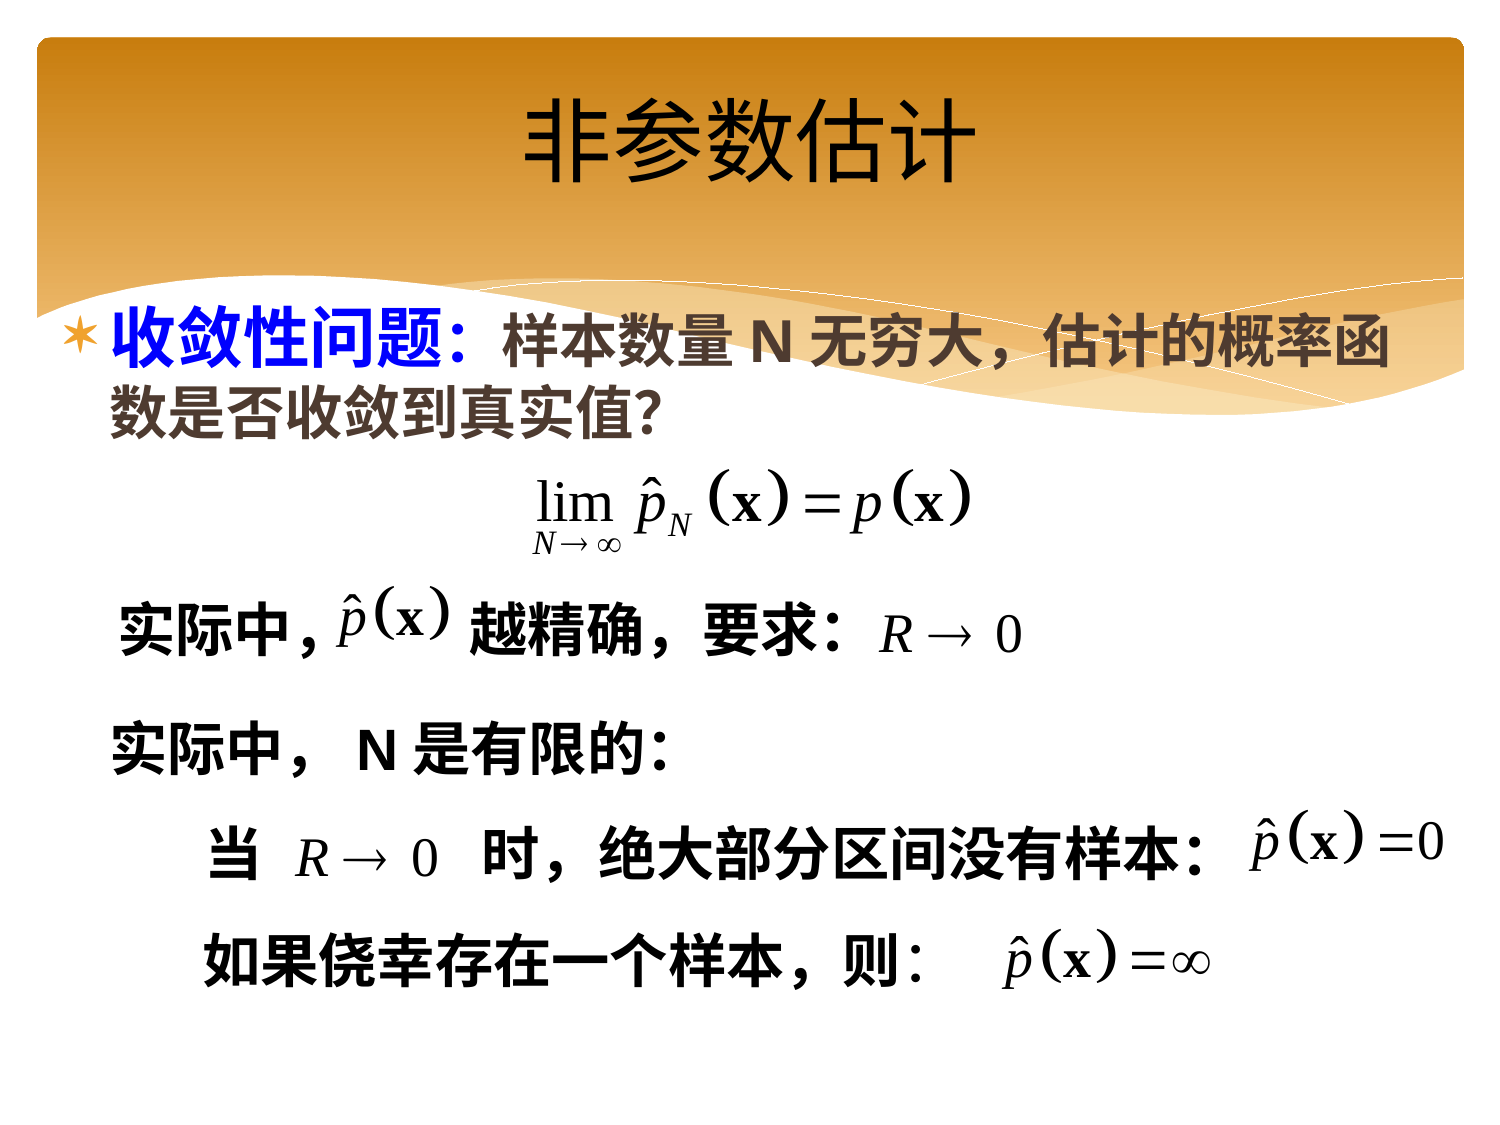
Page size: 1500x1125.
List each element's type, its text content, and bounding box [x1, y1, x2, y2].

list 收敛性问题：样本数量N无穷大，估计的概率函数是否收敛到真实值？ [49, 288, 1459, 516]
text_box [186, 797, 1459, 1012]
text_box 非参数估计 [74, 45, 1425, 233]
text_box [100, 573, 1036, 791]
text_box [519, 455, 981, 569]
